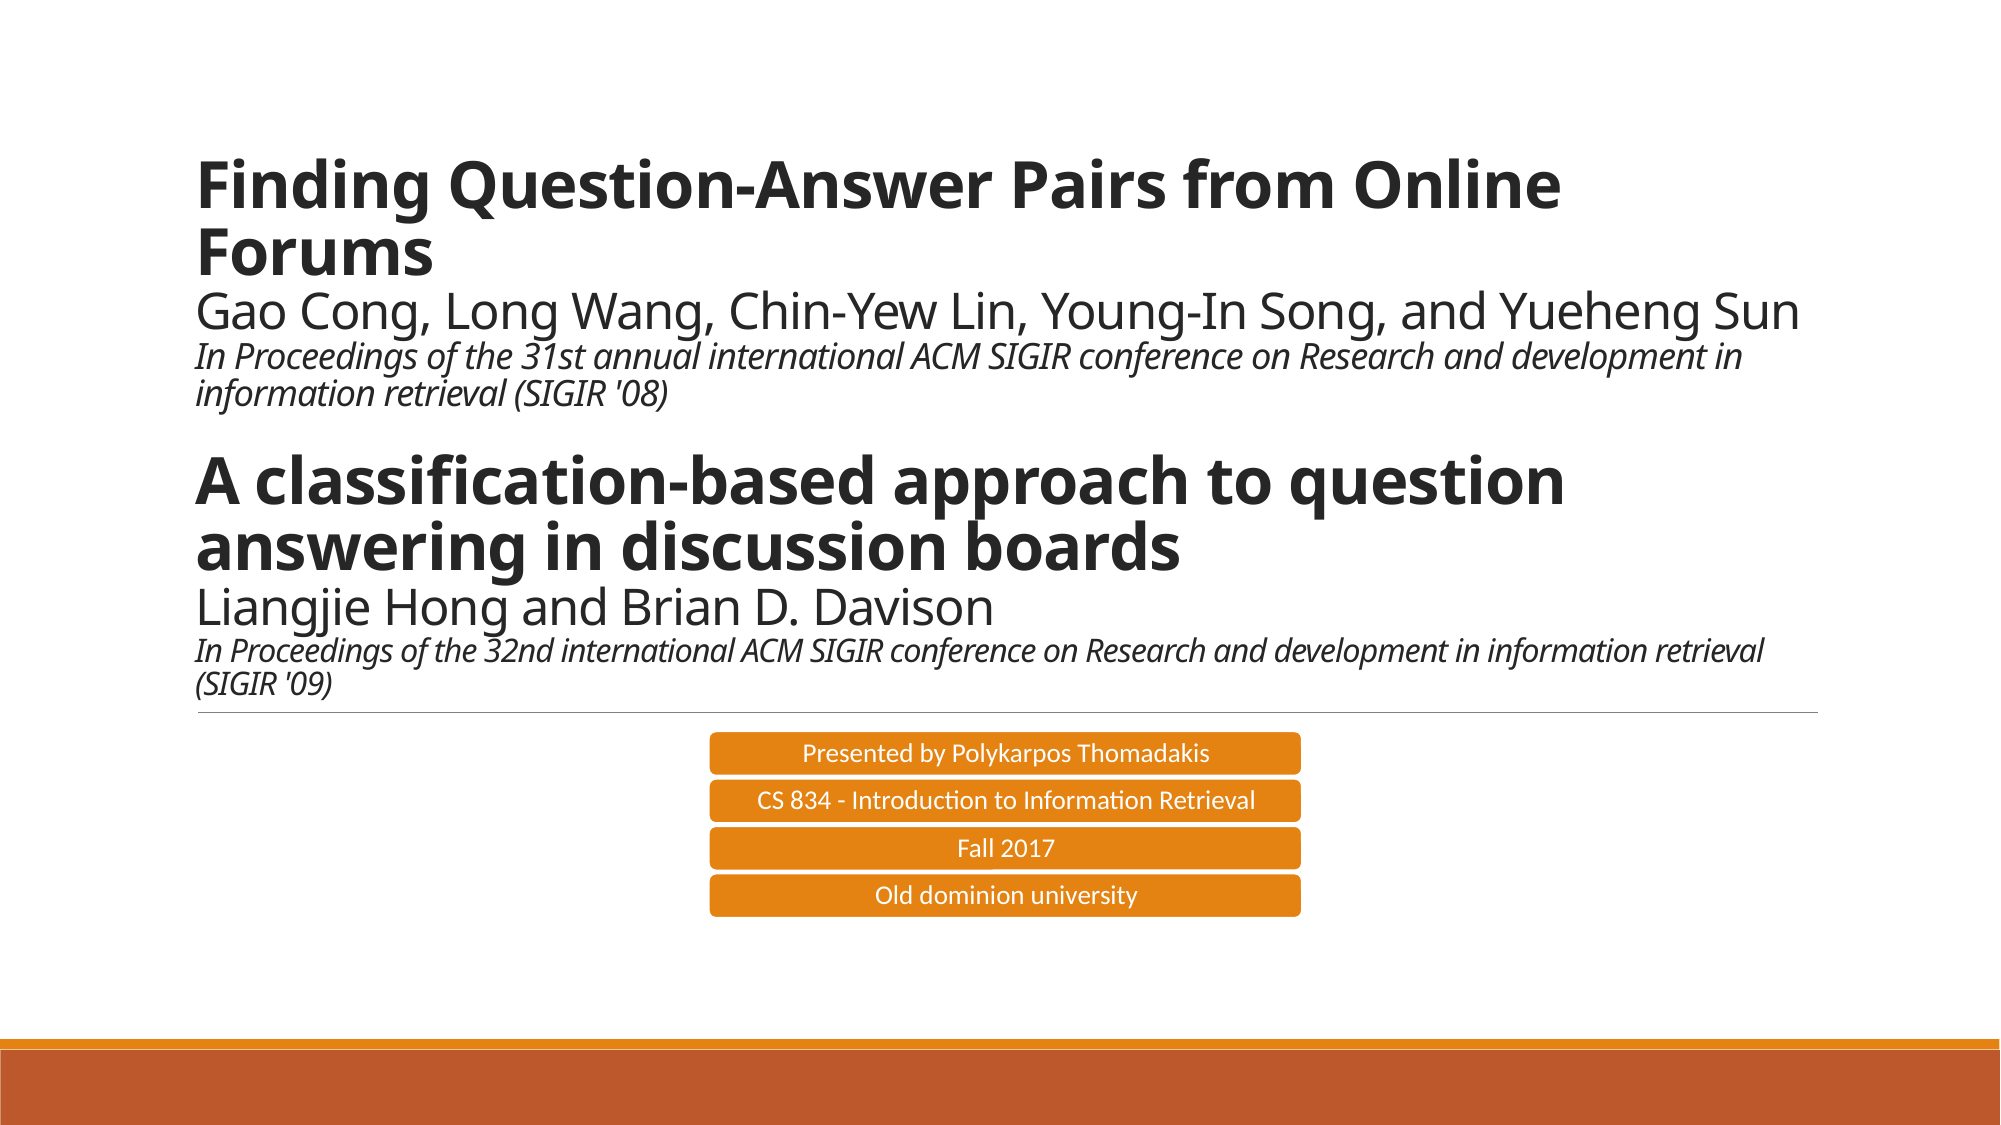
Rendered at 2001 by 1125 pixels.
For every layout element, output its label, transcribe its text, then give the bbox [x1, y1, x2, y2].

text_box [179, 730, 1831, 919]
title Finding Question-Answer Pairs from Online Forums Gao Cong, Long Wang, Chin-Yew Lin, Young-In Song, and Yueheng Sun In Proceedings of the 31st annual international ACM SIGIR conference on Research and development in information retrieval (SIGIR '08) A classification-based approach to question answering in discussion boards Liangjie Hong and Brian D. Davison In Proceedings of the 32nd international ACM SIGIR conference on Research and development in information retrieval (SIGIR '09) [180, 124, 1830, 710]
